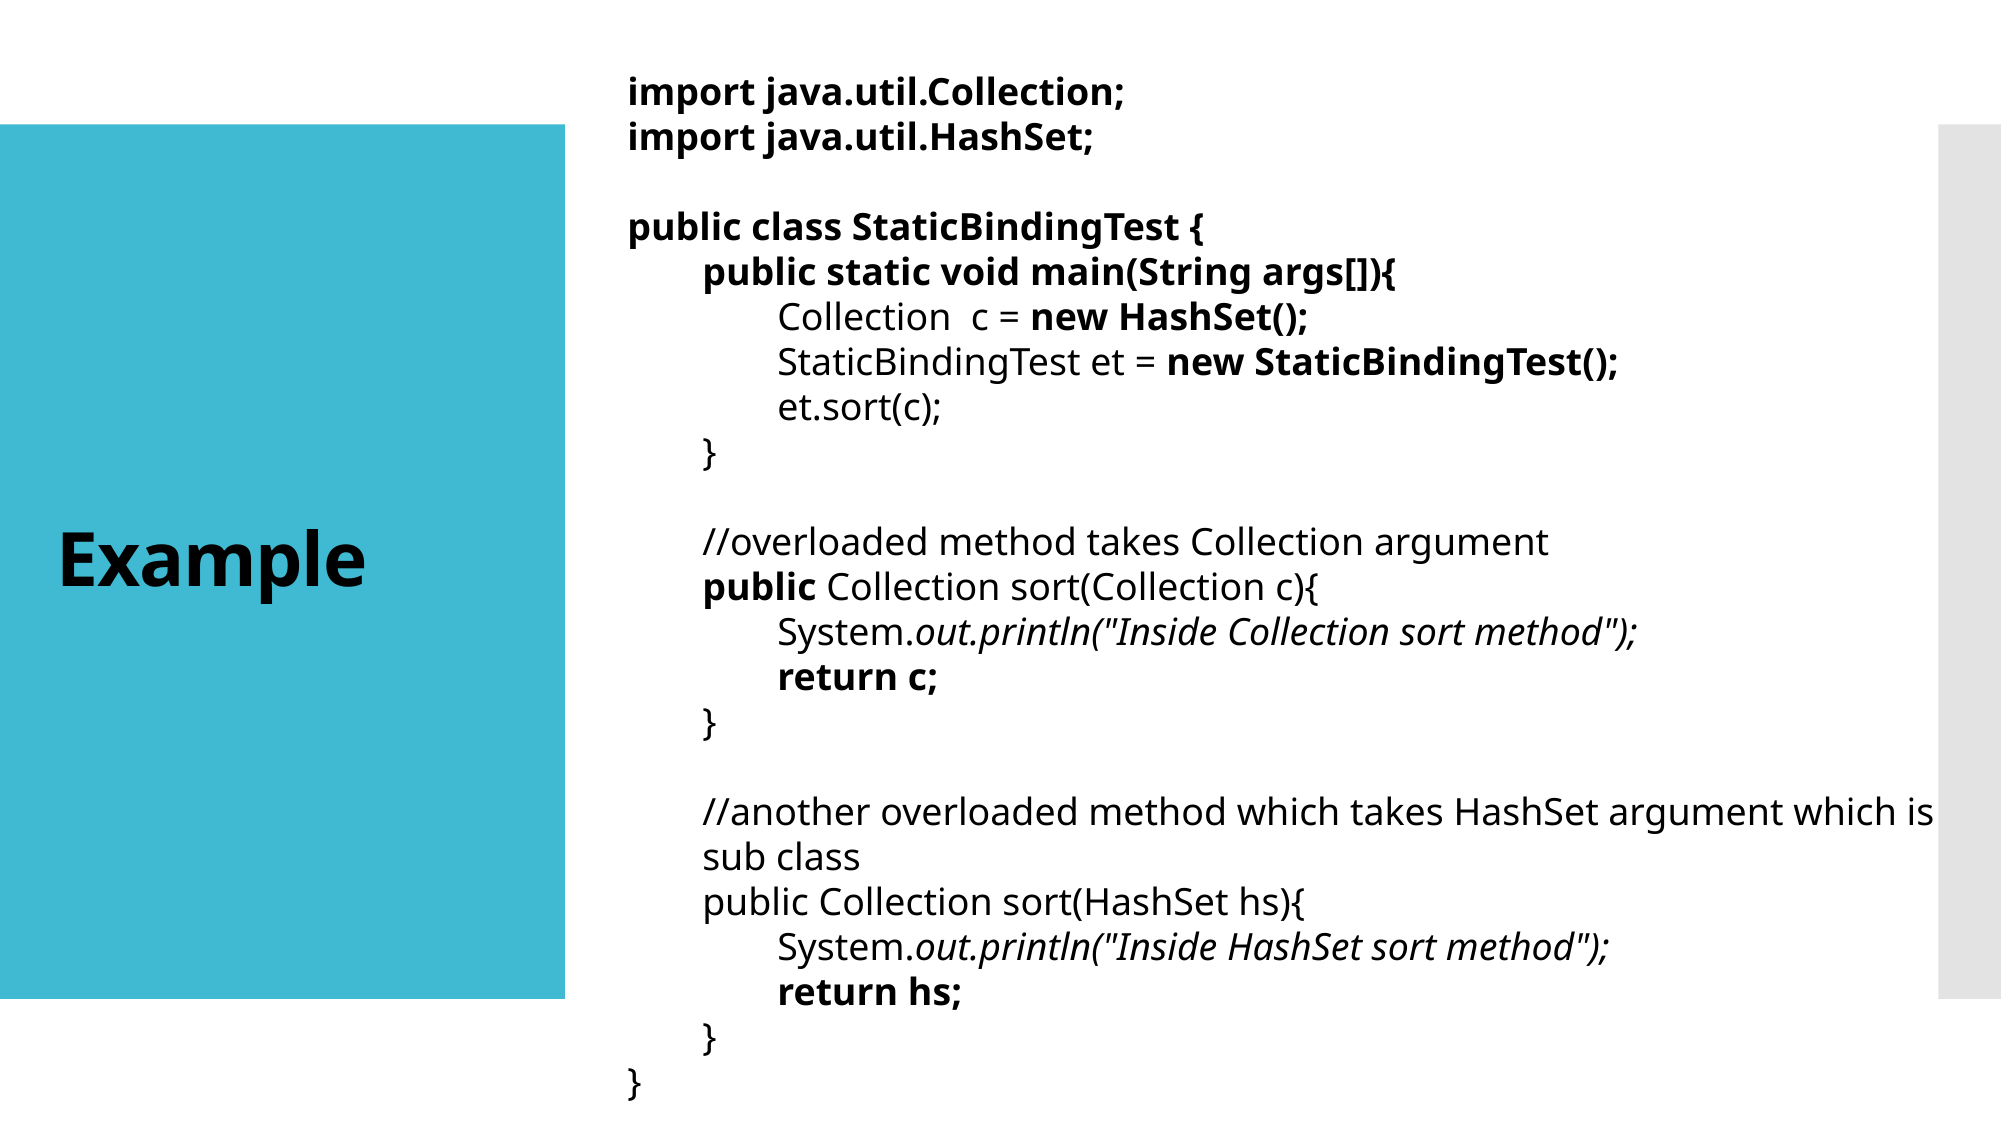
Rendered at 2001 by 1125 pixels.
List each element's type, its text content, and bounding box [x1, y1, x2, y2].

title Example [41, 184, 525, 940]
text_box import java.util.Collection; import java.util.HashSet; public class StaticBindingTest { public static void main(String args[]){ Collection c = new HashSet(); StaticBindingTest et = new StaticBindingTest(); et.sort(c); } //overloaded method takes Collection argument public Collection sort(Collection c){ System.out.println("Inside Collection sort method"); return c; } //another overloaded method which takes HashSet argument which is sub class public Collection sort(HashSet hs){ System.out.println("Inside HashSet sort method"); return hs; } } [612, 60, 2000, 1125]
